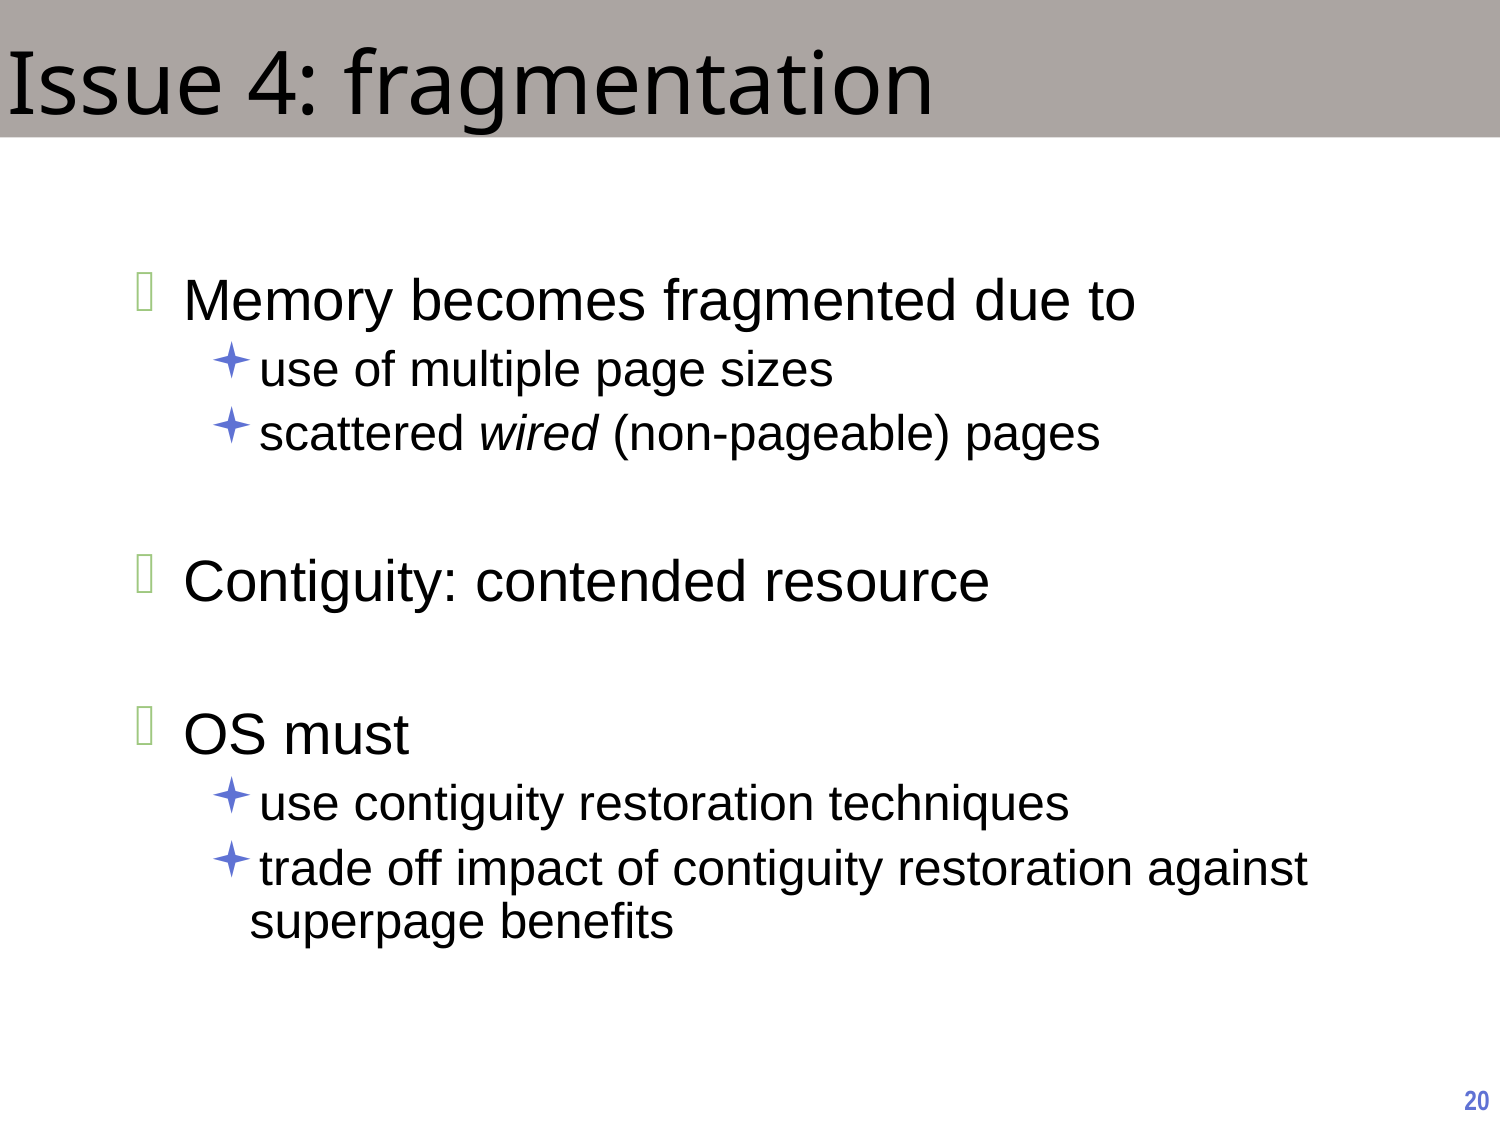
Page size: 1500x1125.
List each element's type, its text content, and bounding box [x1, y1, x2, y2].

slide_number 20 [1439, 1074, 1500, 1124]
title Issue 4: fragmentation [0, 0, 1500, 140]
list Memory becomes fragmented due to use of multiple page sizes scattered wired (non-pageable) pages Contiguity: contended resource OS must use contiguity restoration techniques trade off impact of contiguity restoration against superpage benefits [126, 261, 1399, 1001]
